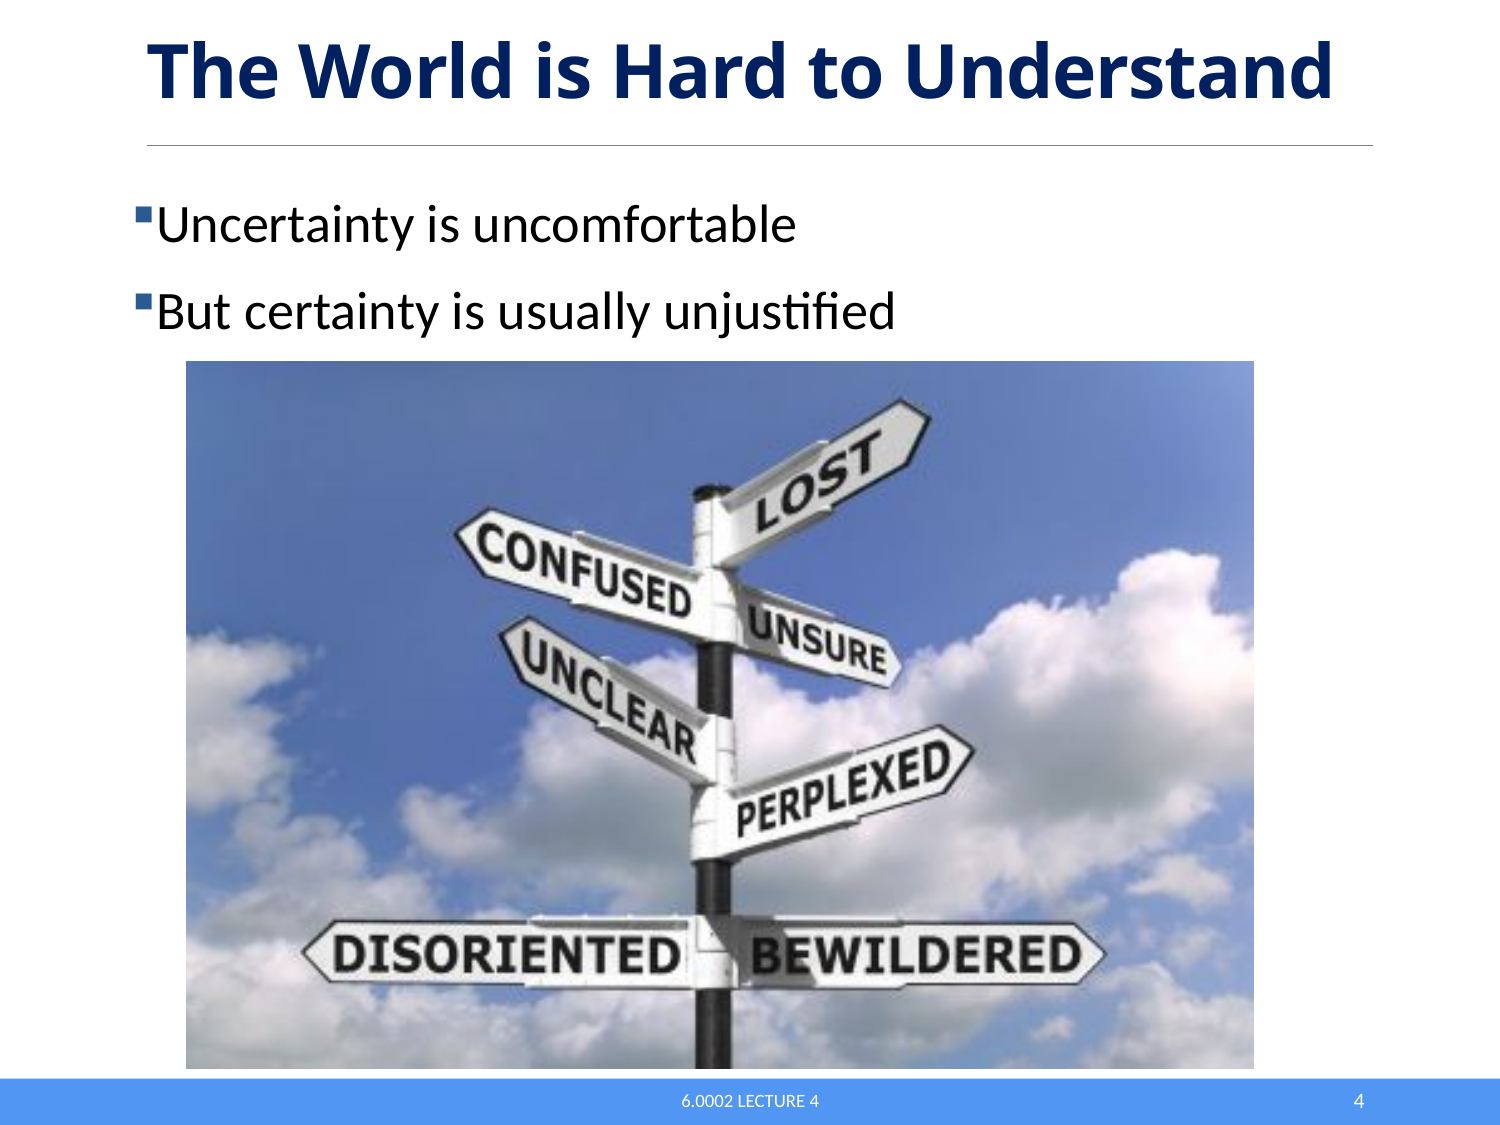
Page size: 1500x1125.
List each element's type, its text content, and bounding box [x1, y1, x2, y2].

picture [186, 360, 1254, 1070]
list Uncertainty is uncomfortable But certainty is usually unjustified [131, 187, 1369, 1003]
footer 6.0002 Lecture 4 [453, 1077, 1047, 1125]
title The World is Hard to Understand [131, 42, 1369, 122]
slide_number 4 [1218, 1069, 1380, 1125]
